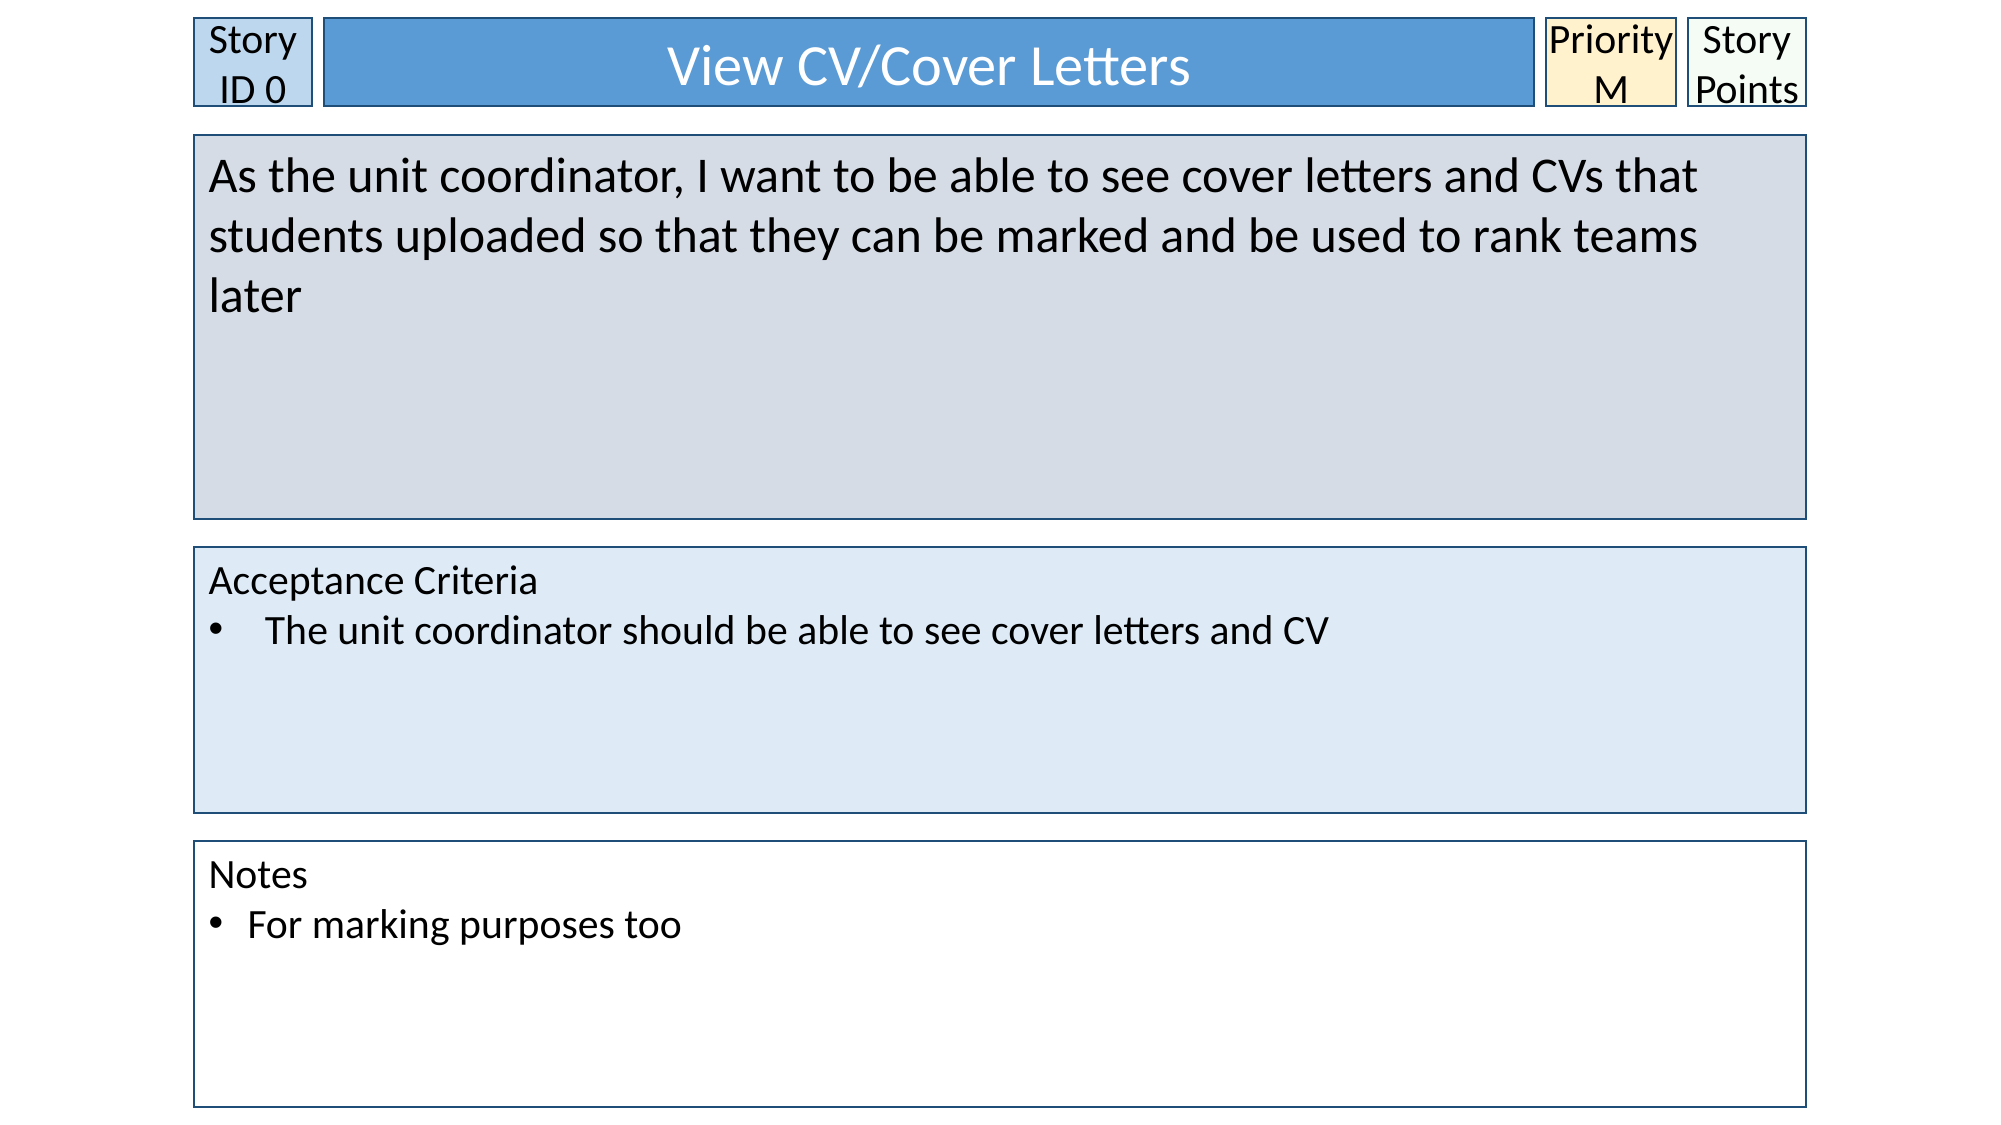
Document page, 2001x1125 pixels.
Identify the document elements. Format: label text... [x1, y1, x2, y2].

text_box Story Points [1687, 17, 1807, 107]
text_box As the unit coordinator, I want to be able to see cover letters and CVs that students uploaded so that they can be marked and be used to rank teams later [193, 134, 1807, 520]
text_box Priority M [1545, 17, 1677, 107]
text_box Notes For marking purposes too [193, 840, 1807, 1108]
text_box Acceptance Criteria The unit coordinator should be able to see cover letters and CV [193, 546, 1807, 814]
text_box Story ID 0 [193, 17, 313, 107]
text_box View CV/Cover Letters [323, 17, 1535, 107]
